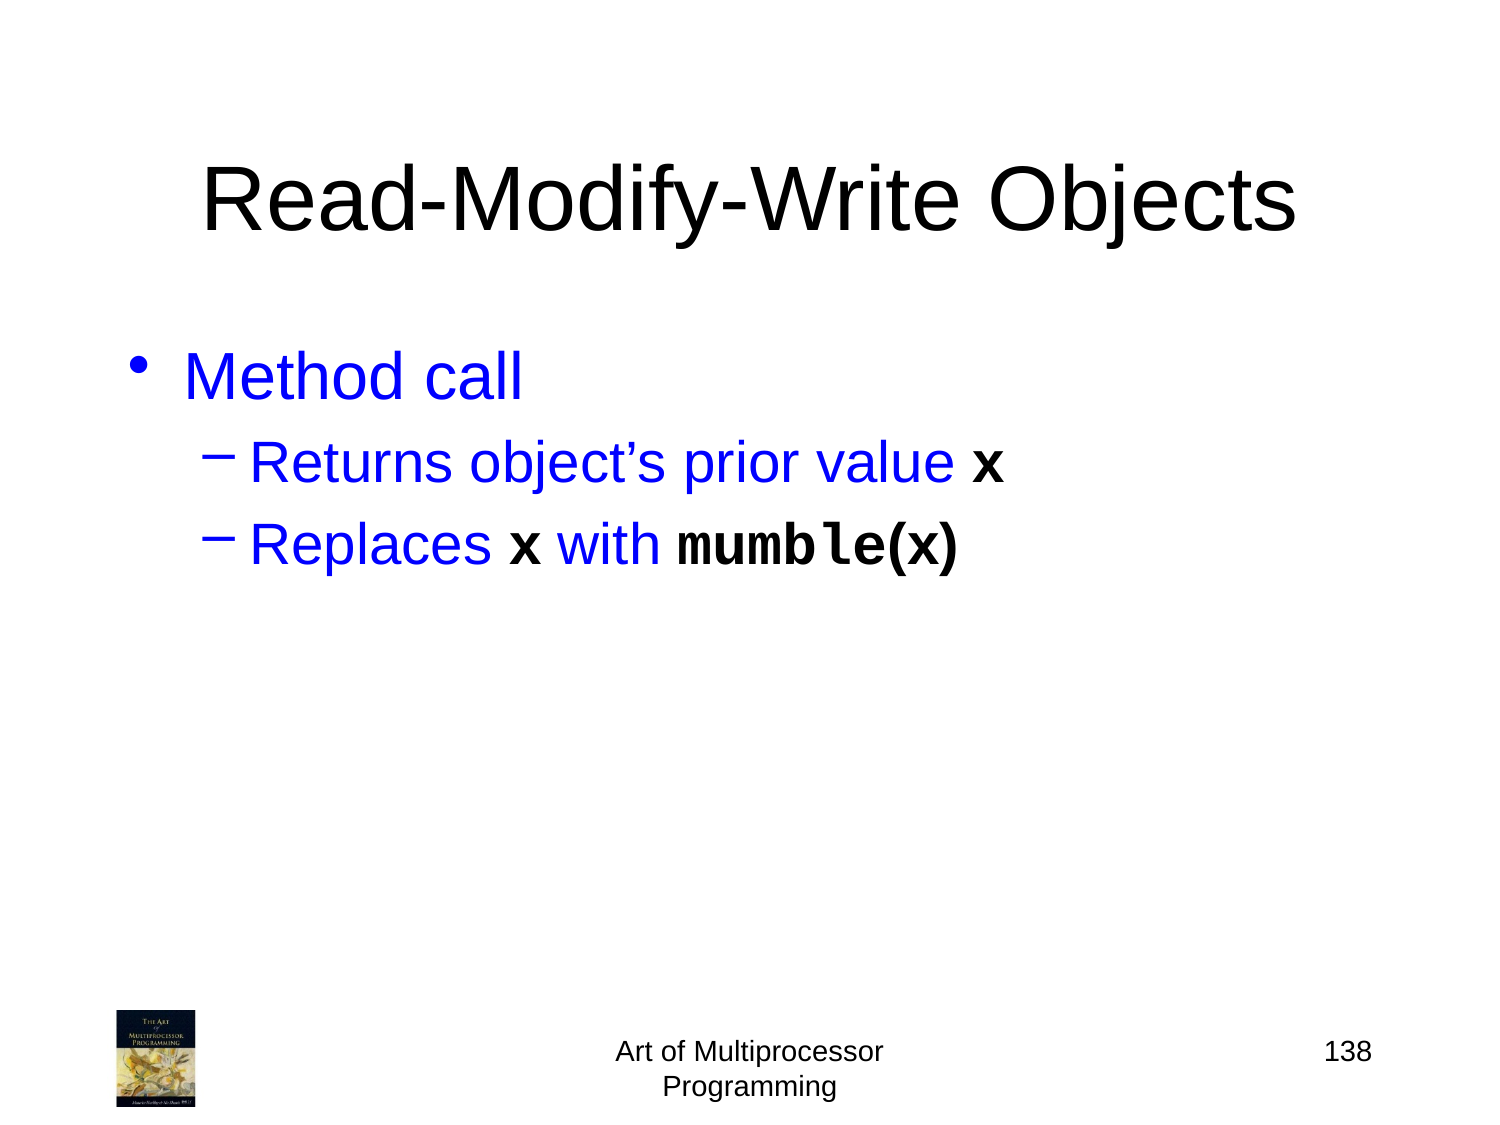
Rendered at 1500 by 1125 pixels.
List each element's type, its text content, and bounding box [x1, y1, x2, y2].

title Read-Modify-Write Objects [112, 99, 1388, 288]
list Method call Returns object’s prior value x Replaces x with mumble(x) [112, 324, 1388, 1001]
slide_number 138 [1074, 1024, 1388, 1101]
text_box Art of Multiprocessor Programming [512, 1024, 988, 1100]
picture [107, 1010, 204, 1107]
